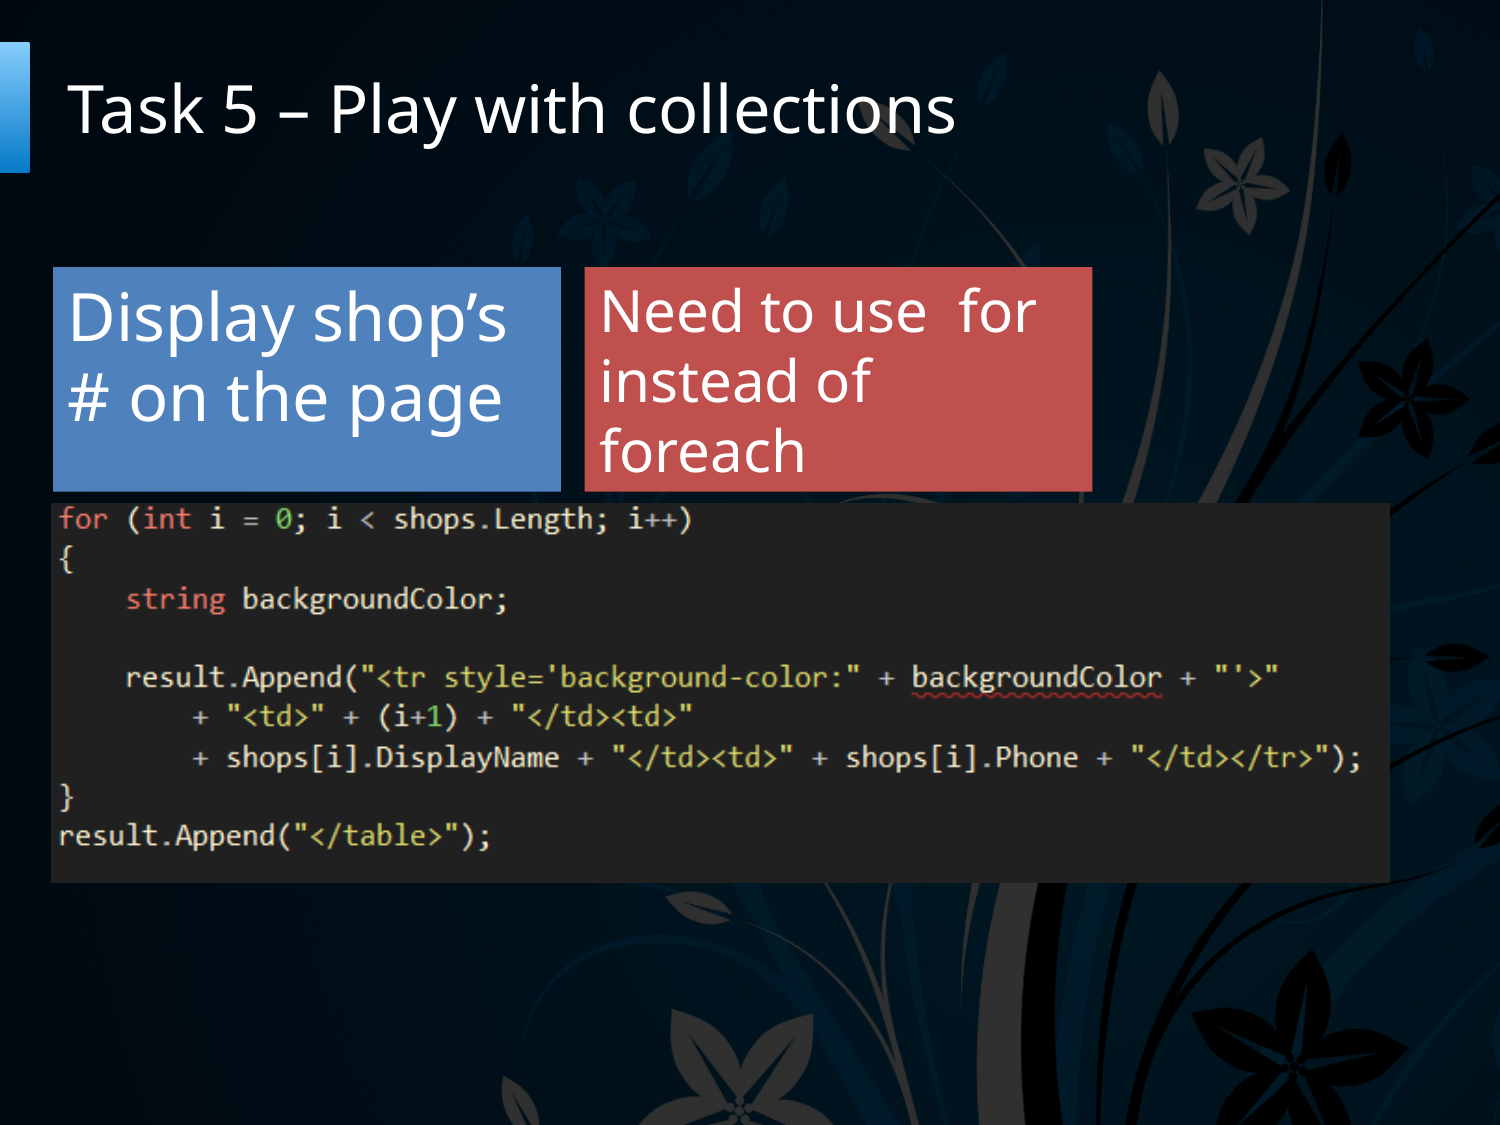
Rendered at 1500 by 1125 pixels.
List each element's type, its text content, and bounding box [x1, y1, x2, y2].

picture [50, 503, 1391, 883]
list Display shop’s # on the page [53, 267, 561, 492]
title Task 5 – Play with collections [53, 42, 1117, 171]
list Need to use for instead of foreach [584, 267, 1093, 492]
